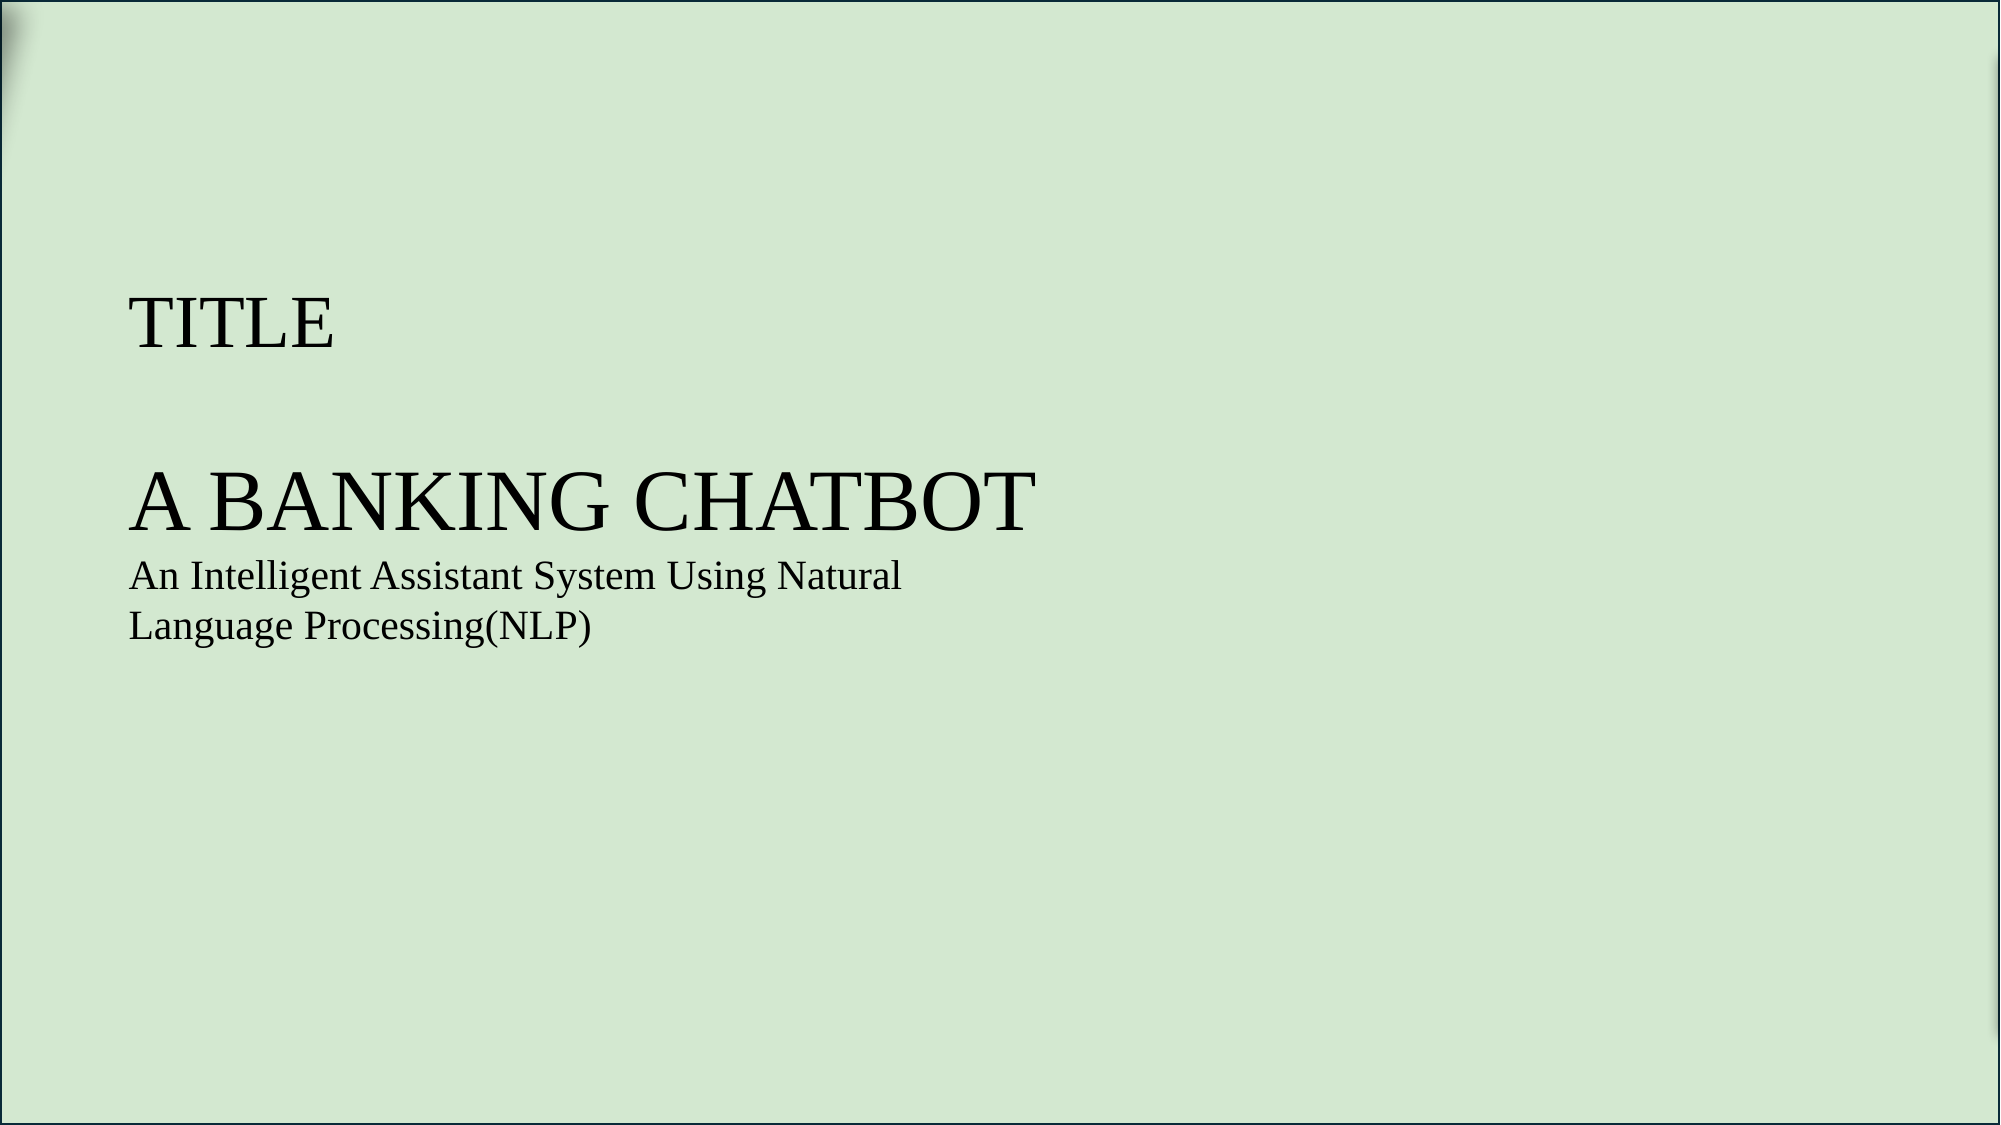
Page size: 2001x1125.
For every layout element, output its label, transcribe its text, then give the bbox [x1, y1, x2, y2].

text_box TITLE A BANKING CHATBOT An Intelligent Assistant System Using Natural Language Processing(NLP) [113, 265, 1060, 701]
text_box [0, 0, 2000, 1125]
